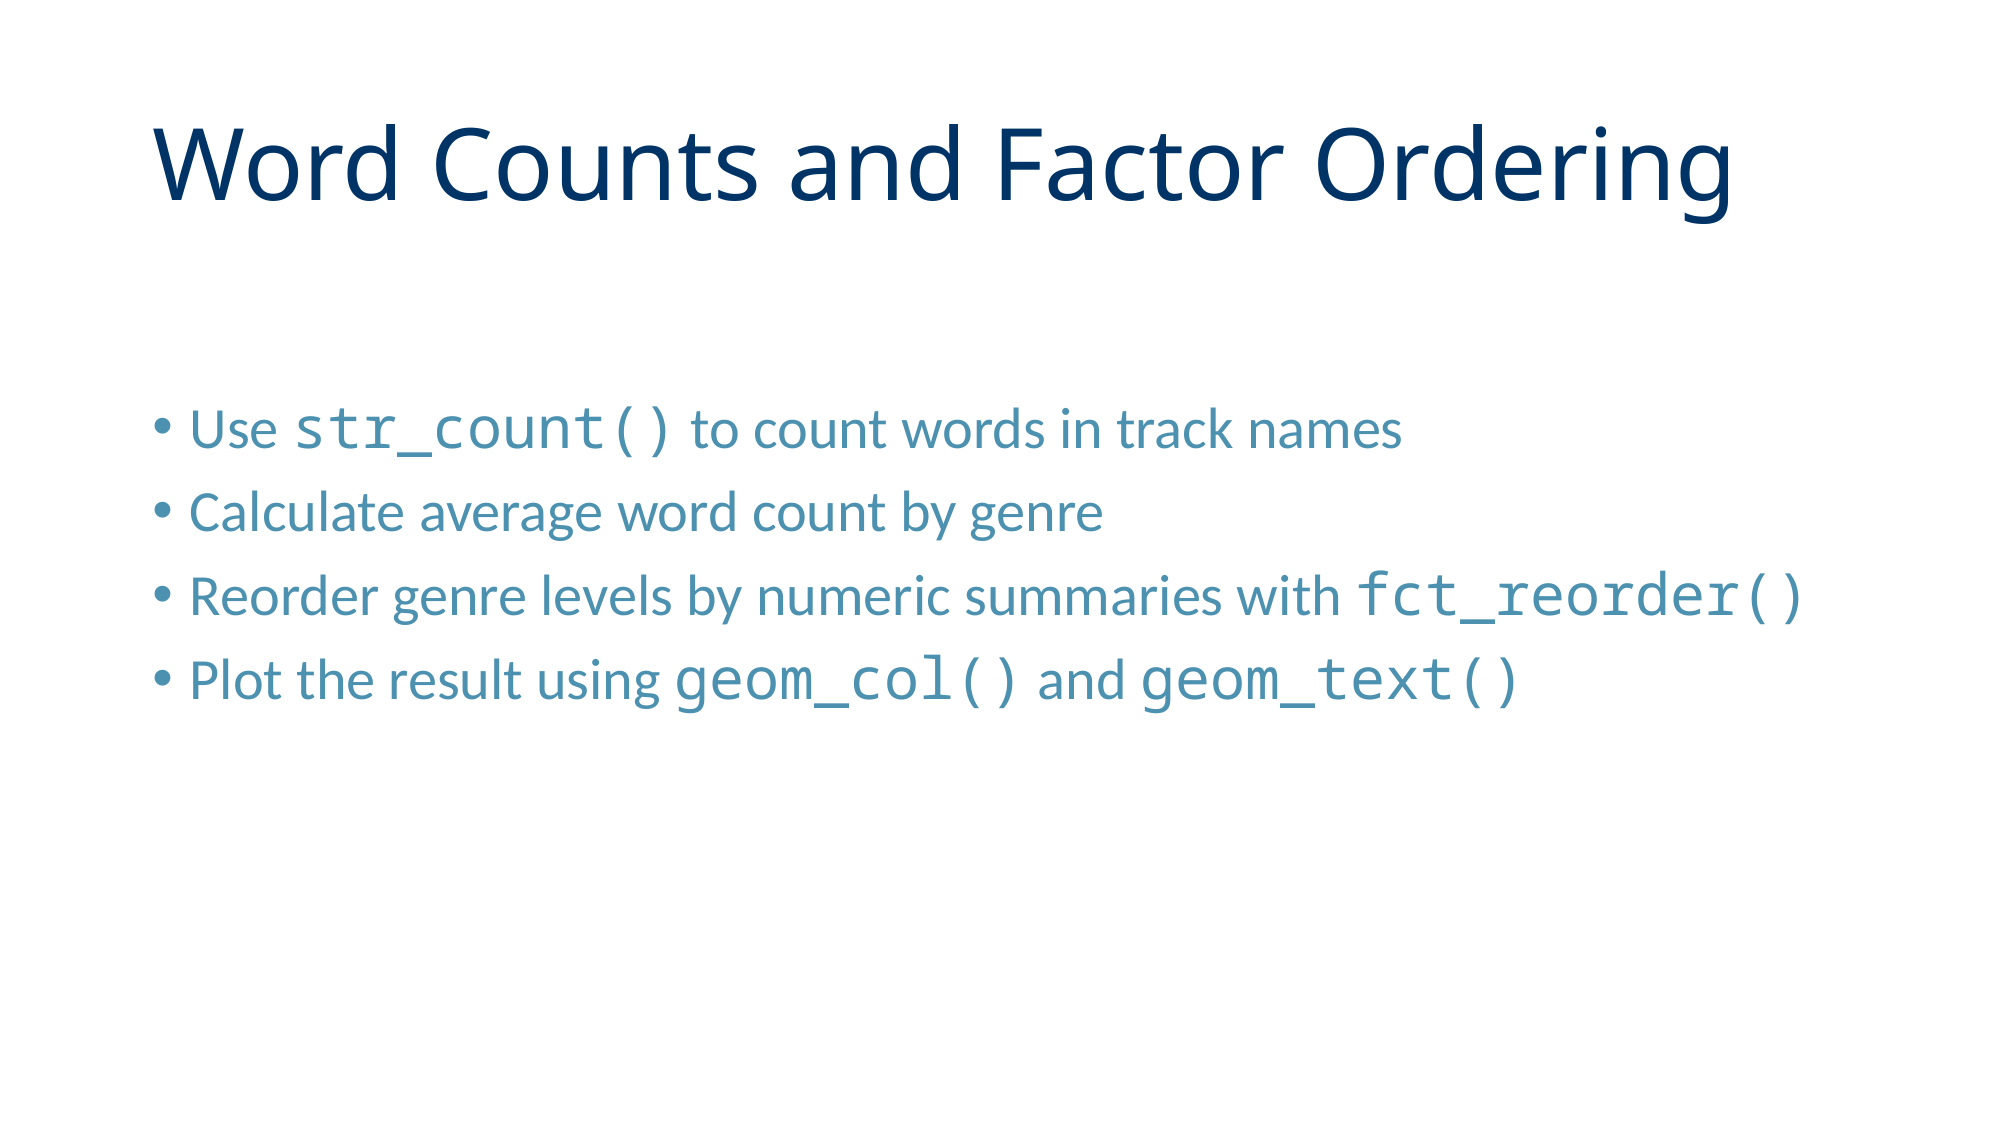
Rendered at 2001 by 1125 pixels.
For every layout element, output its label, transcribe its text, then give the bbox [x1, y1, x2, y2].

title Word Counts and Factor Ordering [137, 59, 1863, 278]
list Use str_count() to count words in track names Calculate average word count by genre Reorder genre levels by numeric summaries with fct_reorder() Plot the result using geom_col() and geom_text() [137, 299, 1863, 1014]
